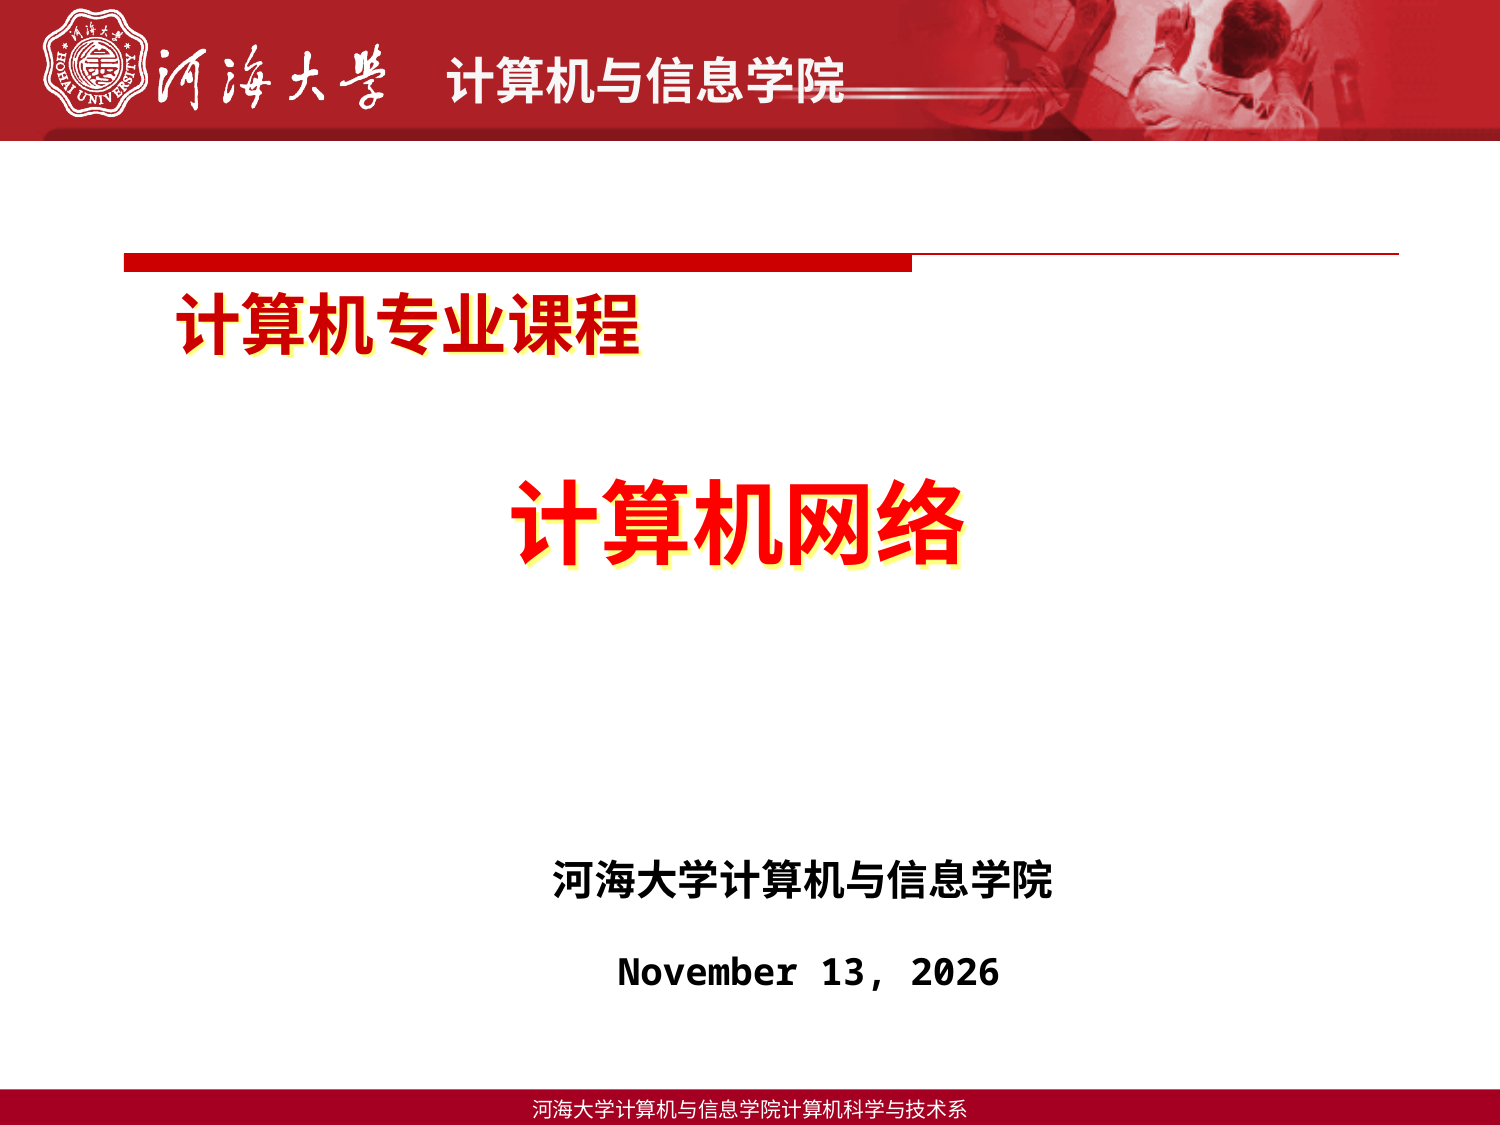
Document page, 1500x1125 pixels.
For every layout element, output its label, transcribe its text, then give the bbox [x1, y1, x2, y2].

text_box 计算机专业课程 [159, 290, 822, 370]
picture [0, 0, 1500, 141]
text_box 2022年8月21日星期日 [572, 940, 1046, 1007]
text_box 河海大学计算机与信息学院 [430, 846, 1176, 911]
text_box 计算机网络 [64, 479, 1412, 583]
